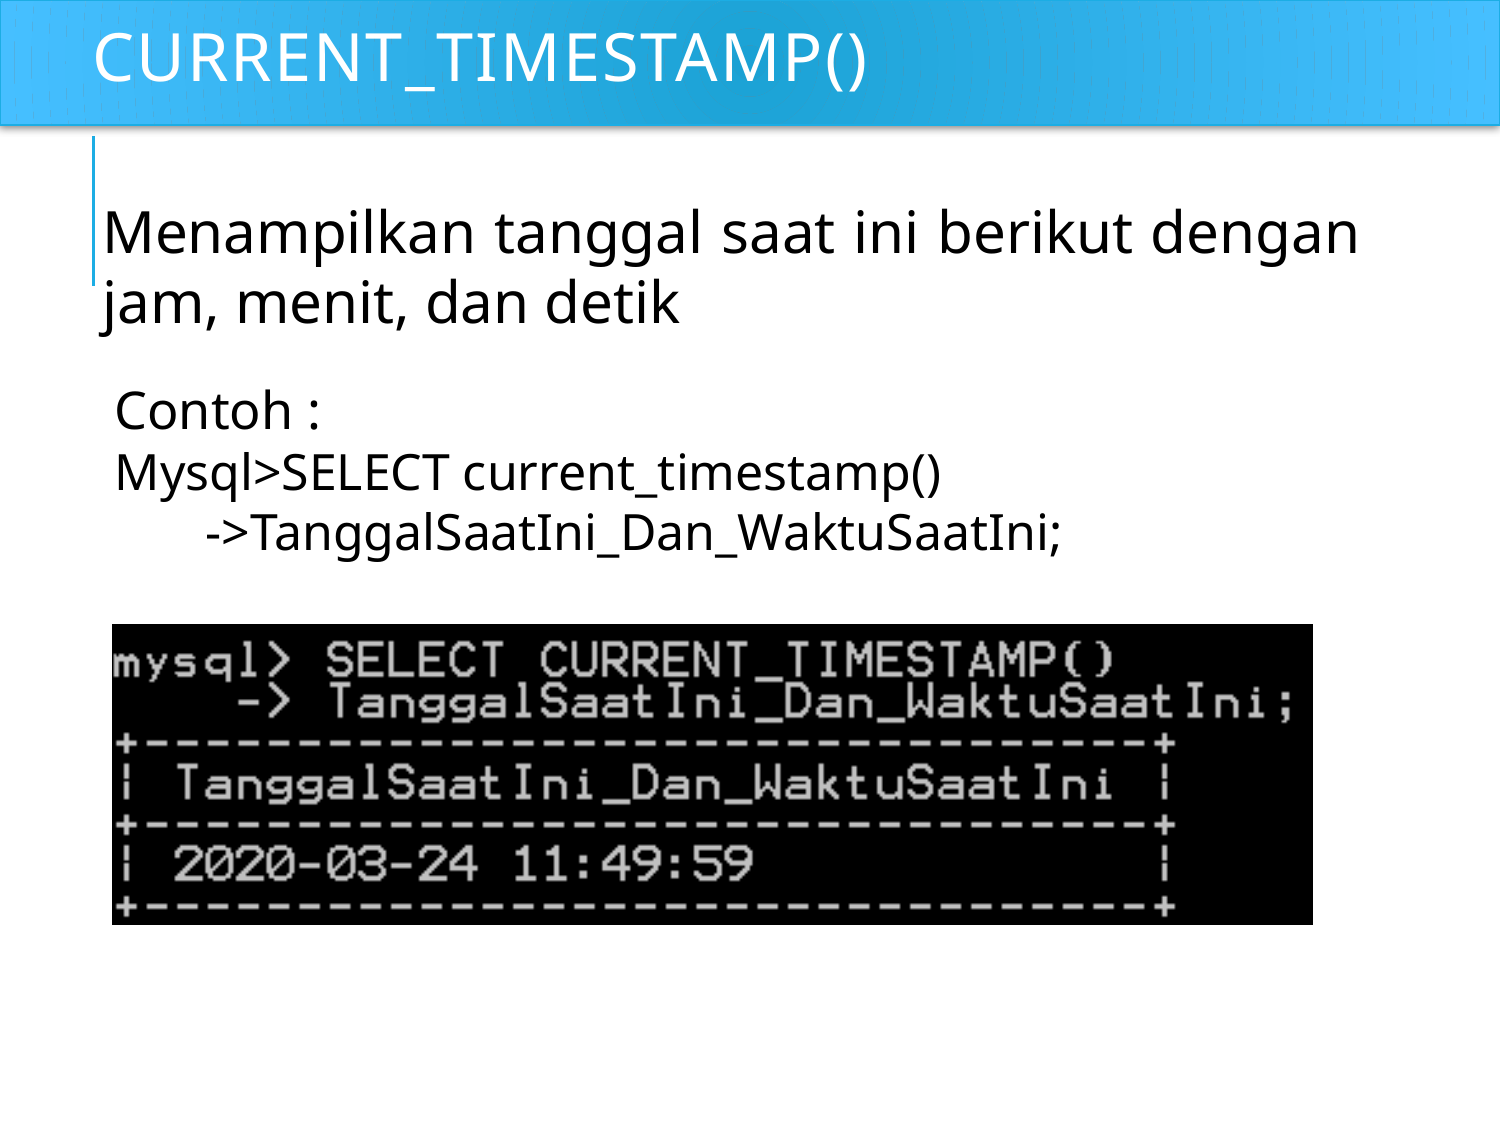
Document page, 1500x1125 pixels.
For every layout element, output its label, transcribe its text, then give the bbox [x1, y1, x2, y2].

picture [112, 624, 1313, 926]
text_box Contoh : Mysql>SELECT current_timestamp() ->TanggalSaatIni_Dan_WaktuSaatIni; [99, 339, 1425, 568]
title CURRENT_TIMESTAMP() [0, 0, 1500, 126]
text_box Menampilkan tanggal saat ini berikut dengan jam, menit, dan detik [87, 187, 1375, 343]
